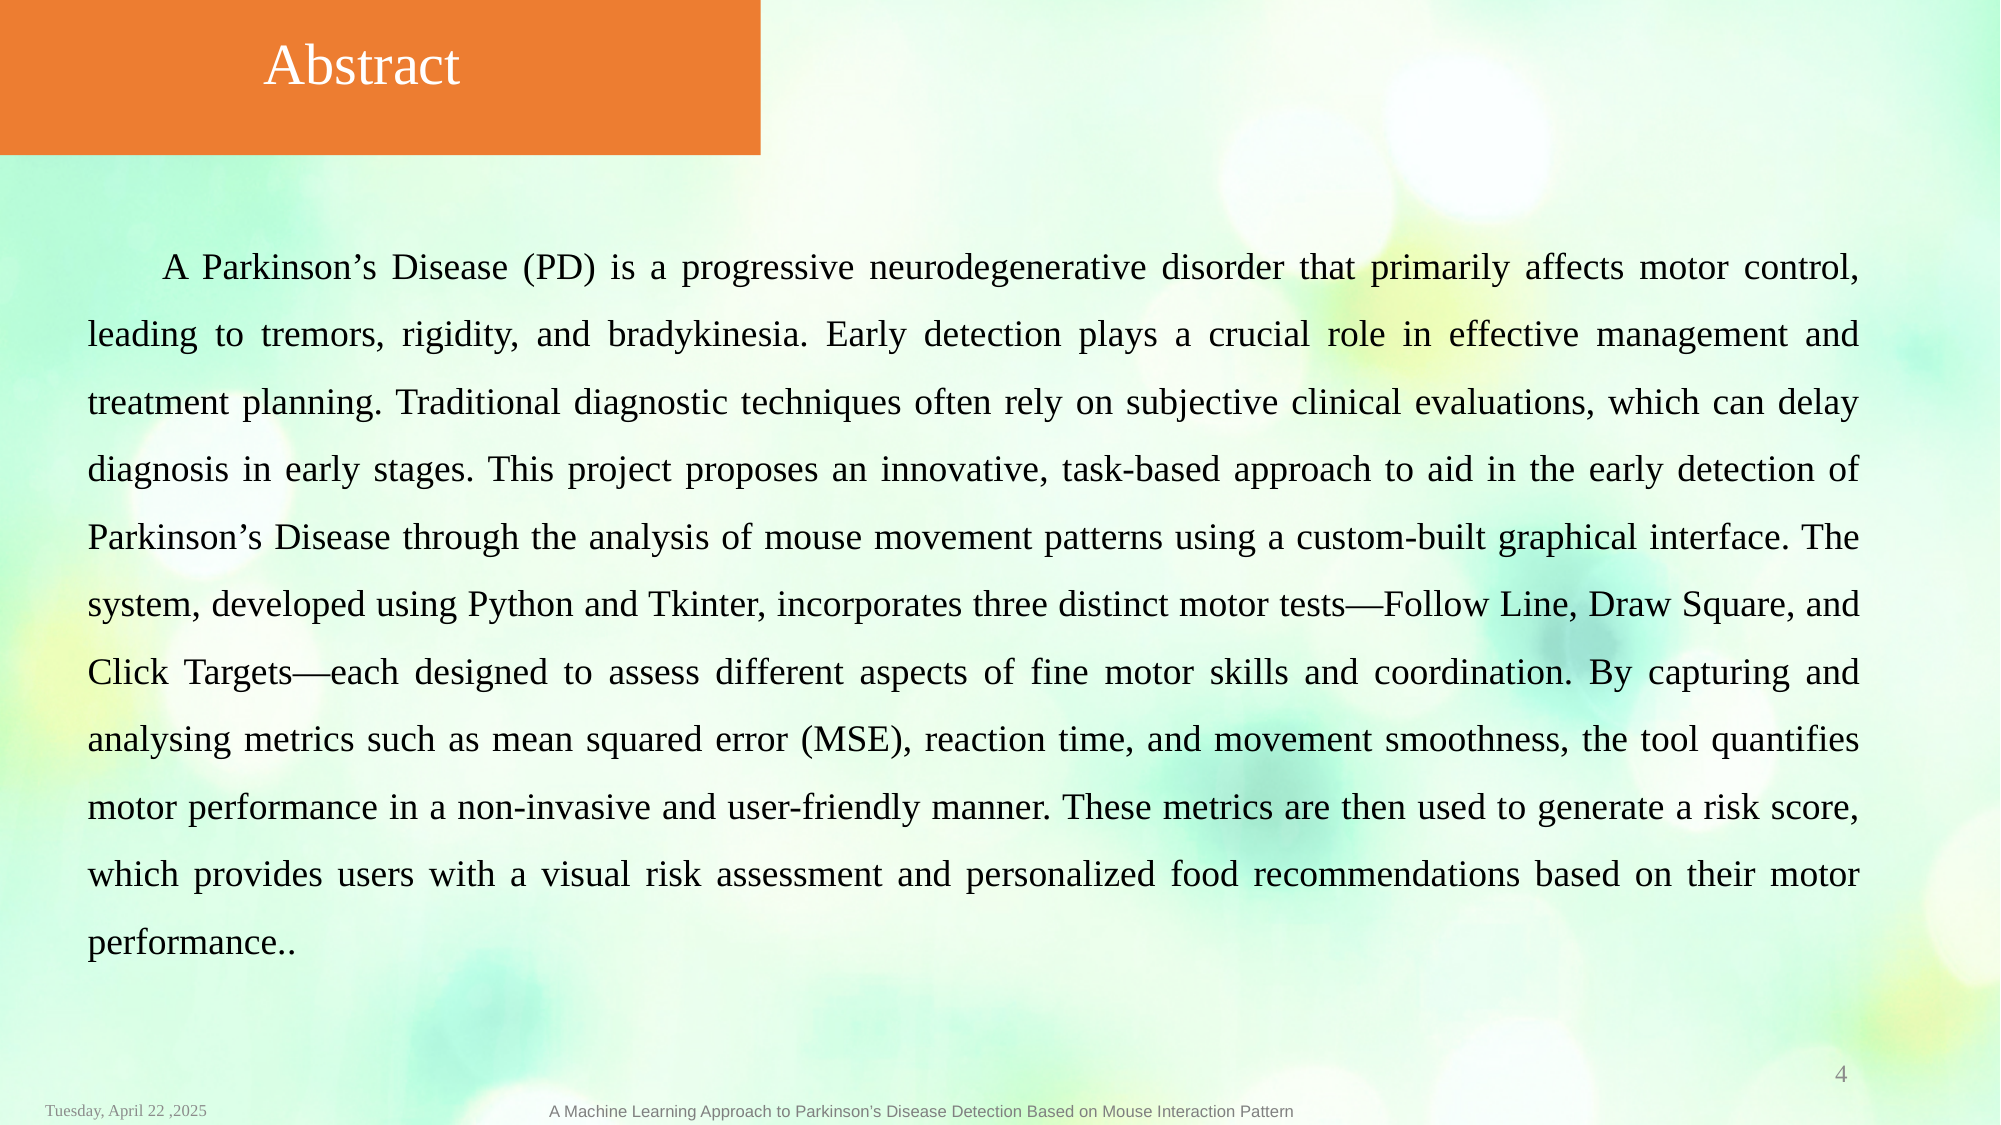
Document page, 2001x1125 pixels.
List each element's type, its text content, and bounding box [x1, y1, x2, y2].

subtitle A Parkinson’s Disease (PD) is a progressive neurodegenerative disorder that primarily affects motor control, leading to tremors, rigidity, and bradykinesia. Early detection plays a crucial role in effective management and treatment planning. Traditional diagnostic techniques often rely on subjective clinical evaluations, which can delay diagnosis in early stages. This project proposes an innovative, task-based approach to aid in the early detection of Parkinson’s Disease through the analysis of mouse movement patterns using a custom-built graphical interface. The system, developed using Python and Tkinter, incorporates three distinct motor tests—Follow Line, Draw Square, and Click Targets—each designed to assess different aspects of fine motor skills and coordination. By capturing and analysing metrics such as mean squared error (MSE), reaction time, and movement smoothness, the tool quantifies motor performance in a non-invasive and user-friendly manner. These metrics are then used to generate a risk score, which provides users with a visual risk assessment and personalized food recommendations based on their motor performance.. [87, 205, 1863, 1043]
text_box Abstract [0, 0, 763, 157]
text_box Tuesday, April 22 ,2025 [30, 1089, 481, 1125]
text_box A Machine Learning Approach to Parkinson’s Disease Detection Based on Mouse Interaction Pattern [410, 1092, 1482, 1125]
text_box 4 [1412, 1043, 1863, 1103]
